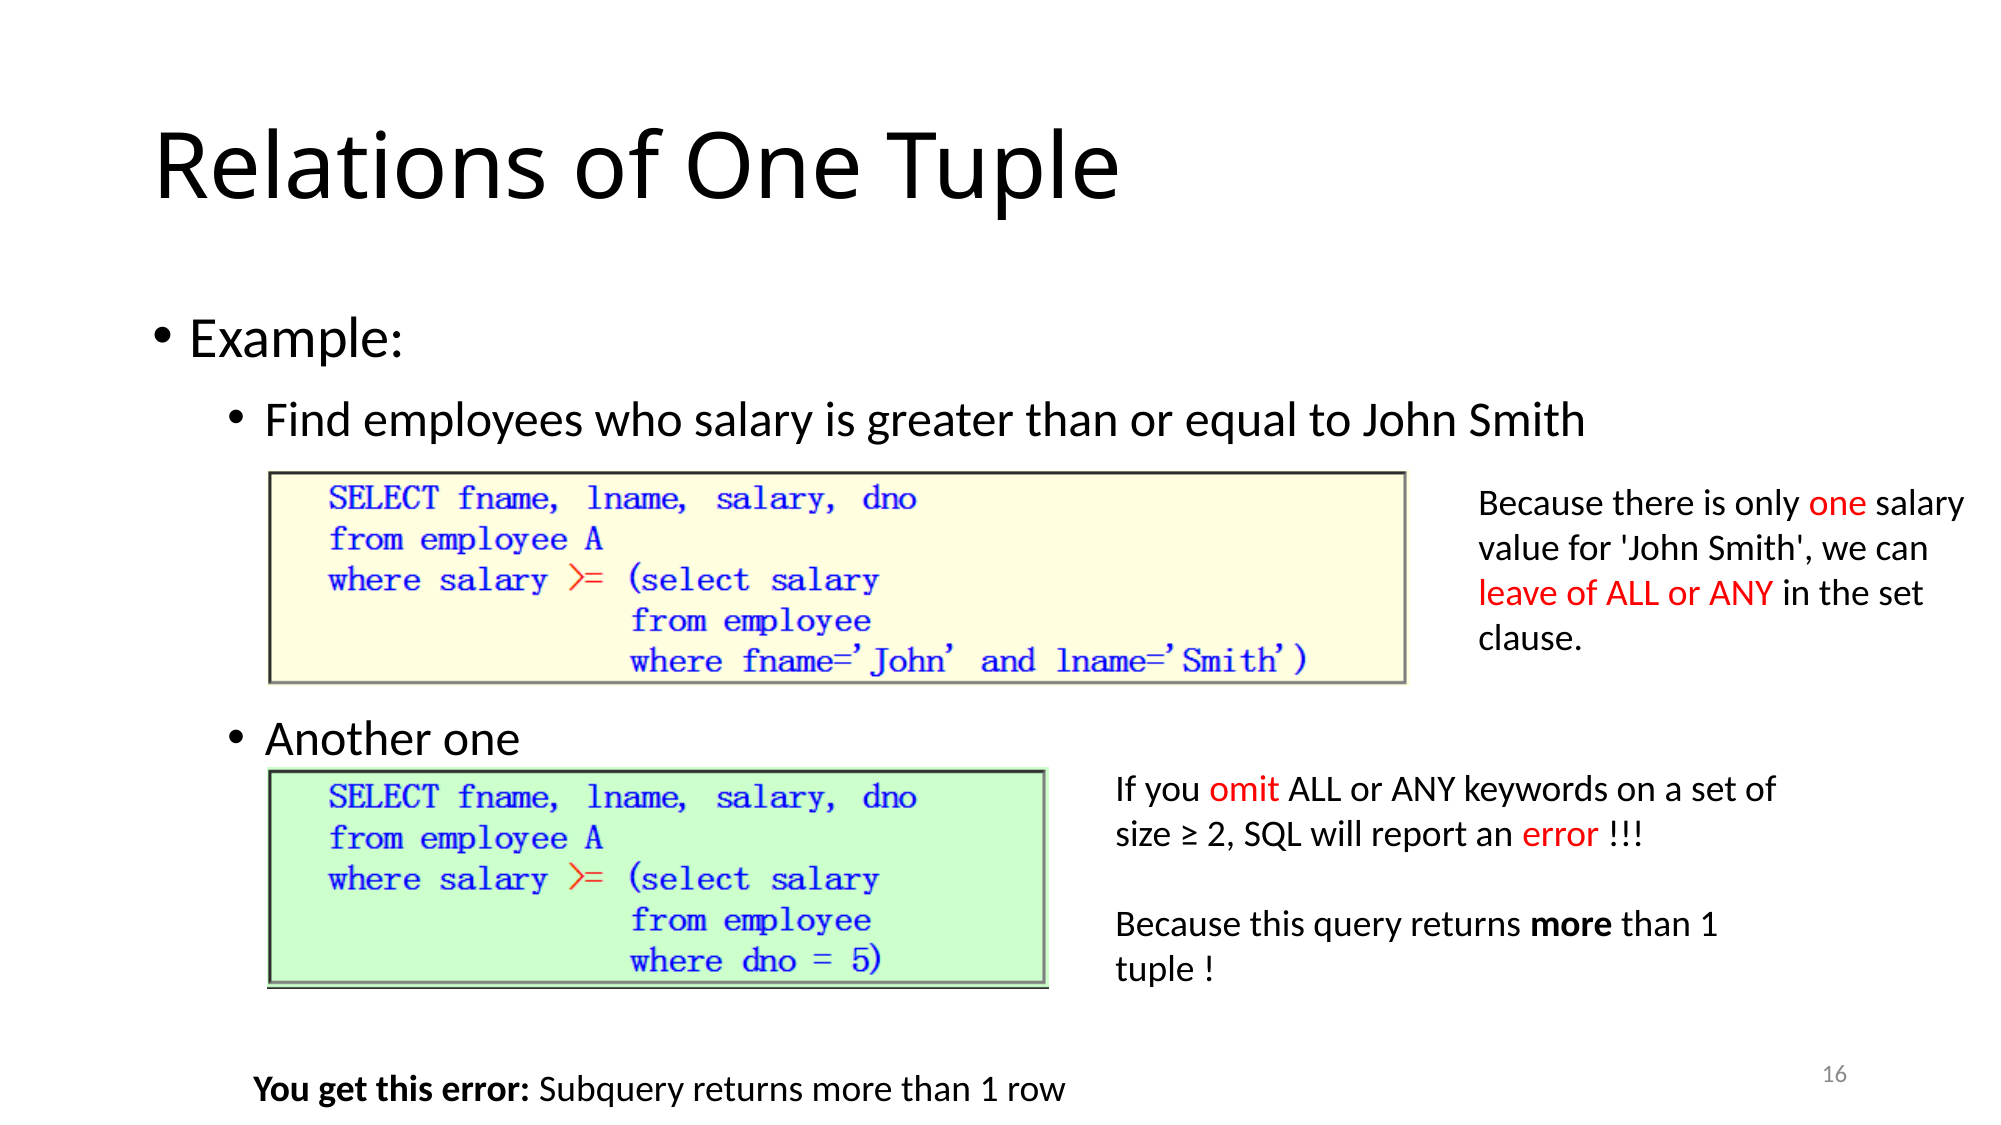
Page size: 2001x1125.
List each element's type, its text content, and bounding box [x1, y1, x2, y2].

text_box If you omit ALL or ANY keywords on a set of size ≥ 2, SQL will report an error !!! Because this query returns more than 1 tuple ! [1100, 756, 1811, 997]
text_box Because there is only one salary value for 'John Smith', we can leave of ALL or ANY in the set clause. [1463, 470, 1993, 665]
picture [267, 767, 1049, 989]
text_box You get this error: Subquery returns more than 1 row [238, 1056, 1091, 1117]
picture [267, 470, 1410, 686]
slide_number 16 [1412, 1042, 1863, 1103]
list Example: Find employees who salary is greater than or equal to John Smith Another one [137, 299, 1863, 1043]
title Relations of One Tuple [137, 59, 1863, 278]
